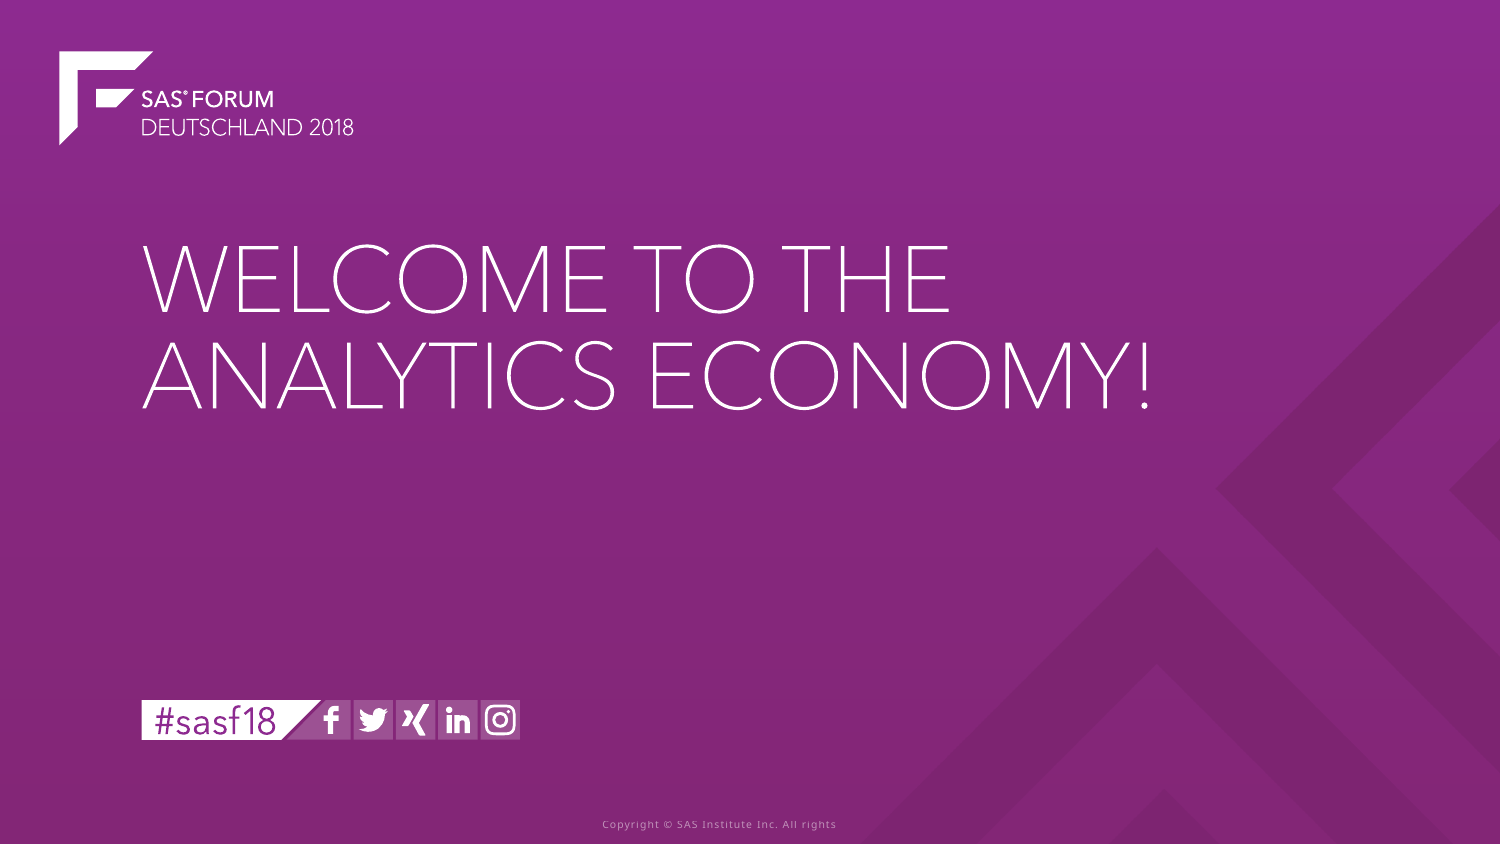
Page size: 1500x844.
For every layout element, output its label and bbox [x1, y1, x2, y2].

text_box [565, 246, 607, 312]
text_box [399, 244, 467, 314]
text_box [782, 246, 831, 312]
text_box [685, 244, 754, 314]
text_box [1080, 342, 1130, 409]
picture [0, 0, 1500, 844]
text_box [294, 246, 330, 312]
text_box [482, 246, 548, 312]
text_box [347, 342, 383, 409]
text_box [276, 342, 337, 409]
text_box [1005, 342, 1070, 409]
text_box [770, 340, 838, 411]
text_box [853, 342, 907, 409]
text_box [704, 340, 762, 411]
text_box [142, 342, 203, 409]
text_box [143, 246, 228, 312]
text_box [840, 246, 890, 312]
text_box [376, 342, 427, 409]
text_box [1142, 342, 1147, 391]
text_box [212, 342, 266, 409]
text_box [1141, 402, 1148, 409]
text_box [908, 246, 949, 312]
text_box [653, 342, 694, 409]
text_box [922, 340, 990, 411]
text_box [333, 244, 391, 314]
text_box [507, 340, 565, 411]
text_box [633, 246, 682, 312]
text_box [429, 342, 477, 409]
text_box [487, 342, 492, 409]
text_box [239, 246, 280, 312]
text_box [574, 340, 615, 411]
